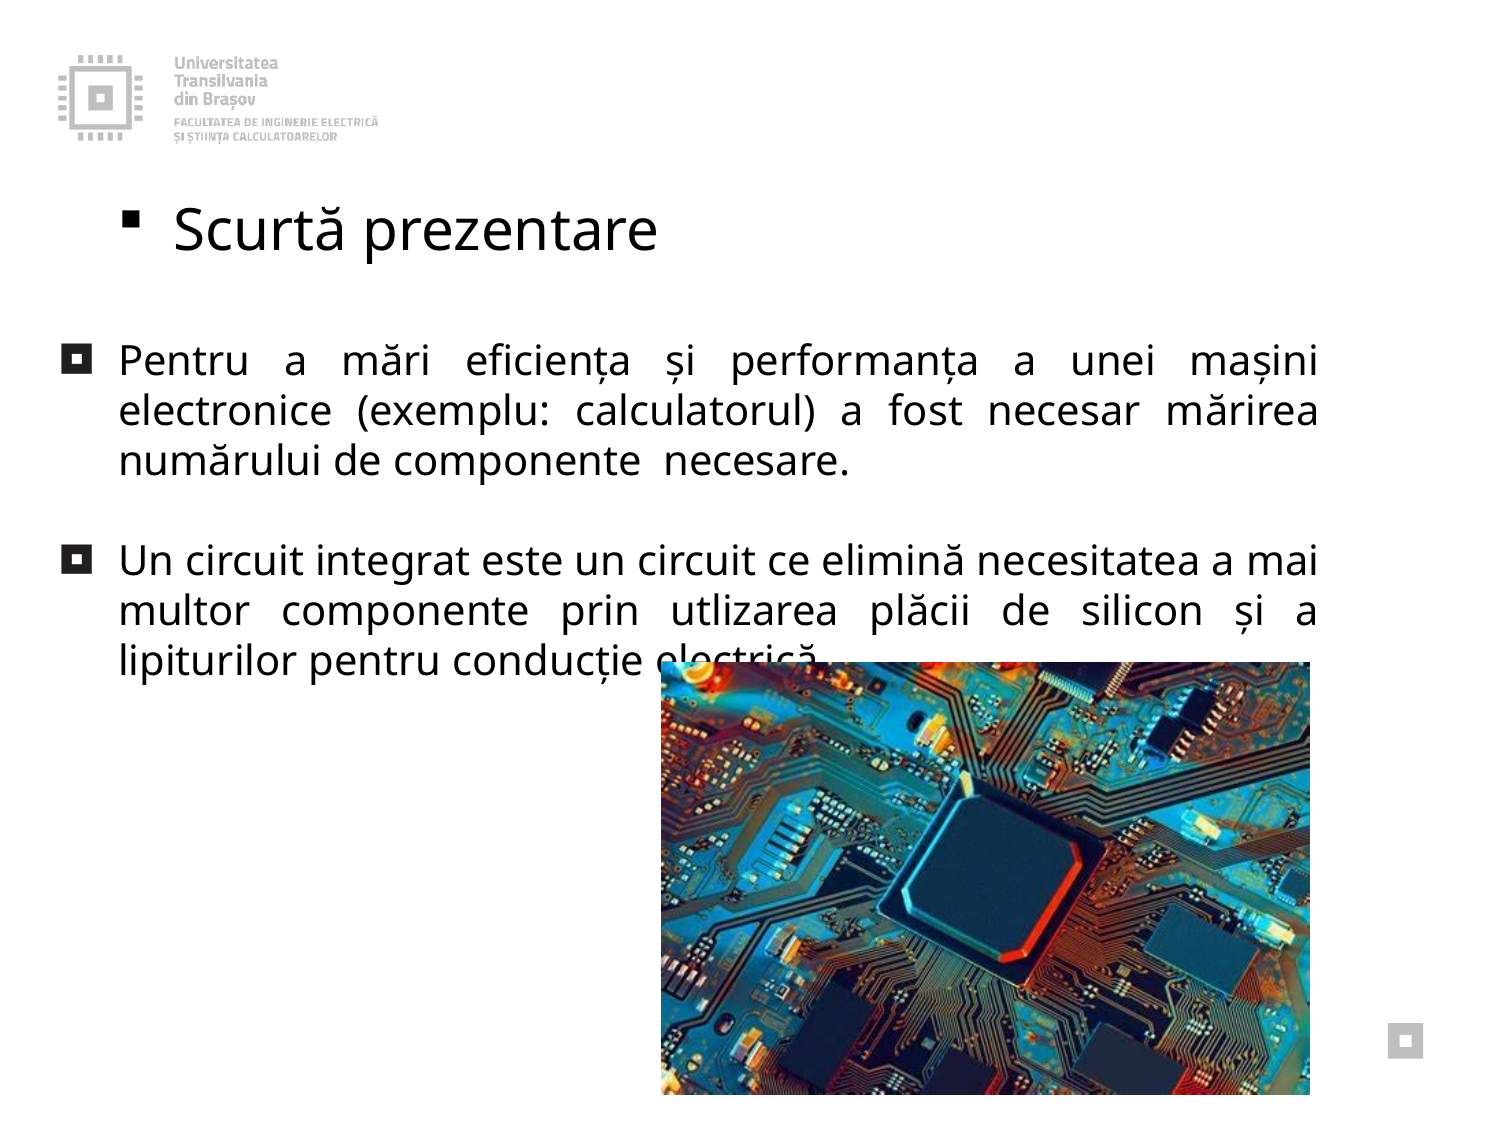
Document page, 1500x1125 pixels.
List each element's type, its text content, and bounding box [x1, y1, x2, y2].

picture [661, 682, 671, 691]
picture [58, 55, 378, 144]
picture [661, 662, 1310, 1095]
picture [61, 544, 92, 574]
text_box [1387, 1023, 1424, 1059]
picture [61, 343, 92, 374]
text_box Scurtă prezentare [0, 184, 1136, 270]
text_box Pentru a mări eficiența și performanța a unei mașini electronice (exemplu: calculatorul) a fost necesar mărirea numărului de componente necesare. Un circuit integrat este un circuit ce elimină necesitatea a mai multor componente prin utlizarea plăcii de silicon și a lipiturilor pentru conducție electrică [47, 326, 1335, 692]
